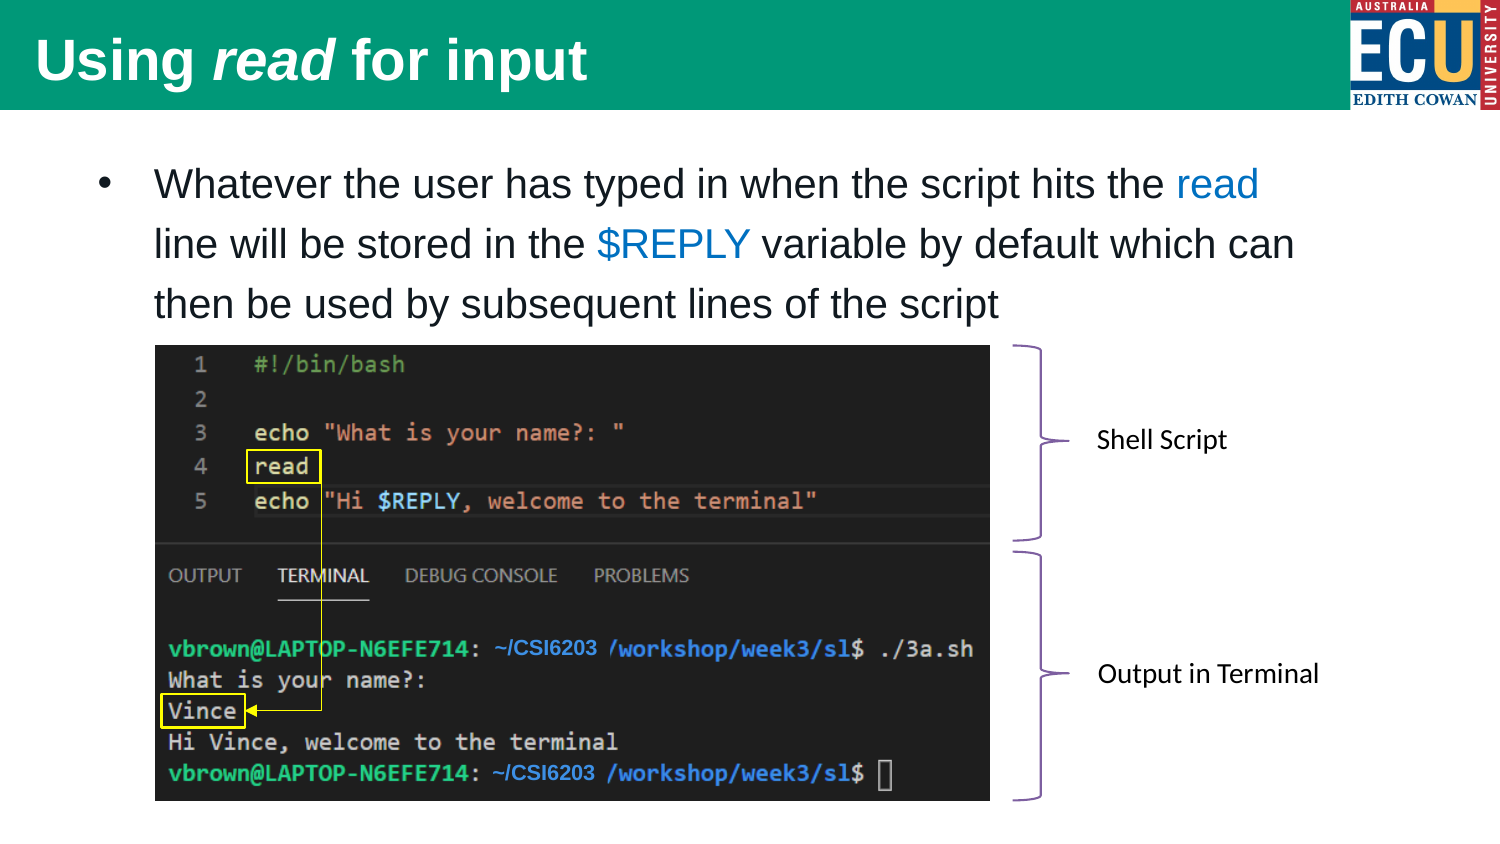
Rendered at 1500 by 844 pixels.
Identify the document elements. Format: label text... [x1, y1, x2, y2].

text_box Output in Terminal [1083, 646, 1335, 697]
text_box Shell Script [1082, 413, 1243, 463]
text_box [244, 466, 321, 711]
text_box Whatever the user has typed in when the script hits the read line will be stored in the $REPLY variable by default which can then be used by subsequent lines of the script [95, 143, 1334, 328]
title Using read for input [32, 20, 951, 164]
text_box [1012, 344, 1070, 542]
picture [155, 345, 991, 801]
text_box [1012, 550, 1070, 802]
picture [1351, 0, 1500, 110]
